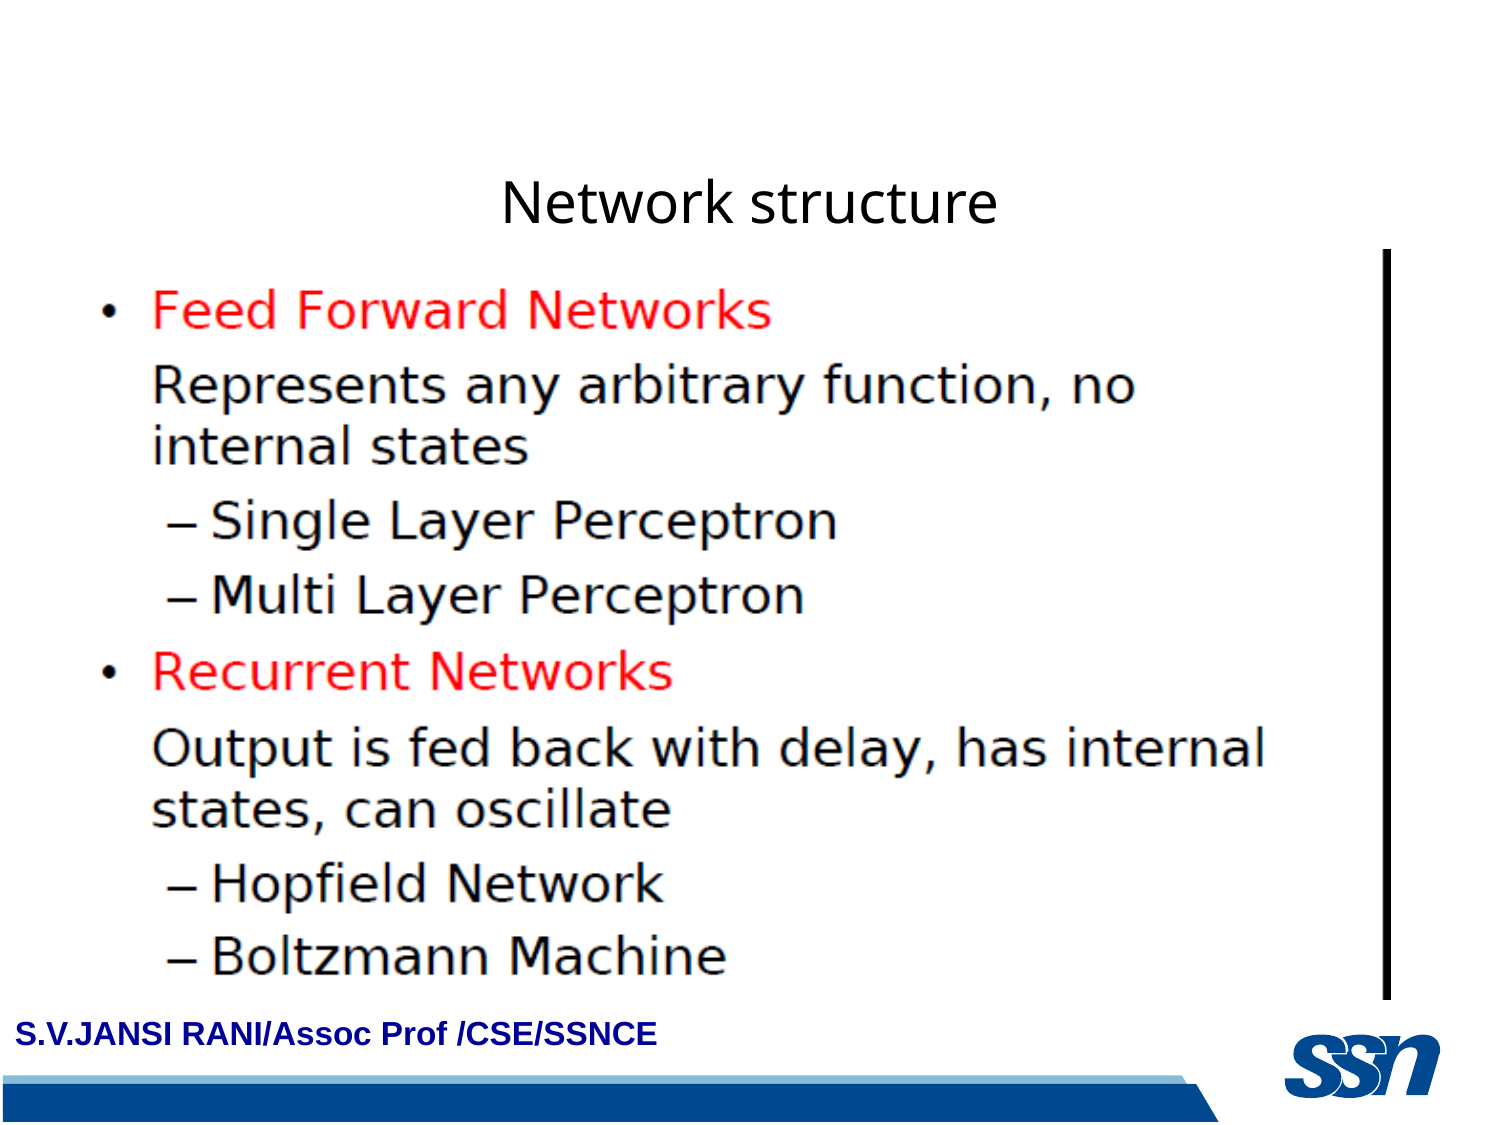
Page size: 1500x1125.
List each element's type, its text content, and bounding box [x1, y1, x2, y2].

title Network structure [74, 124, 1426, 276]
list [65, 249, 1391, 1001]
